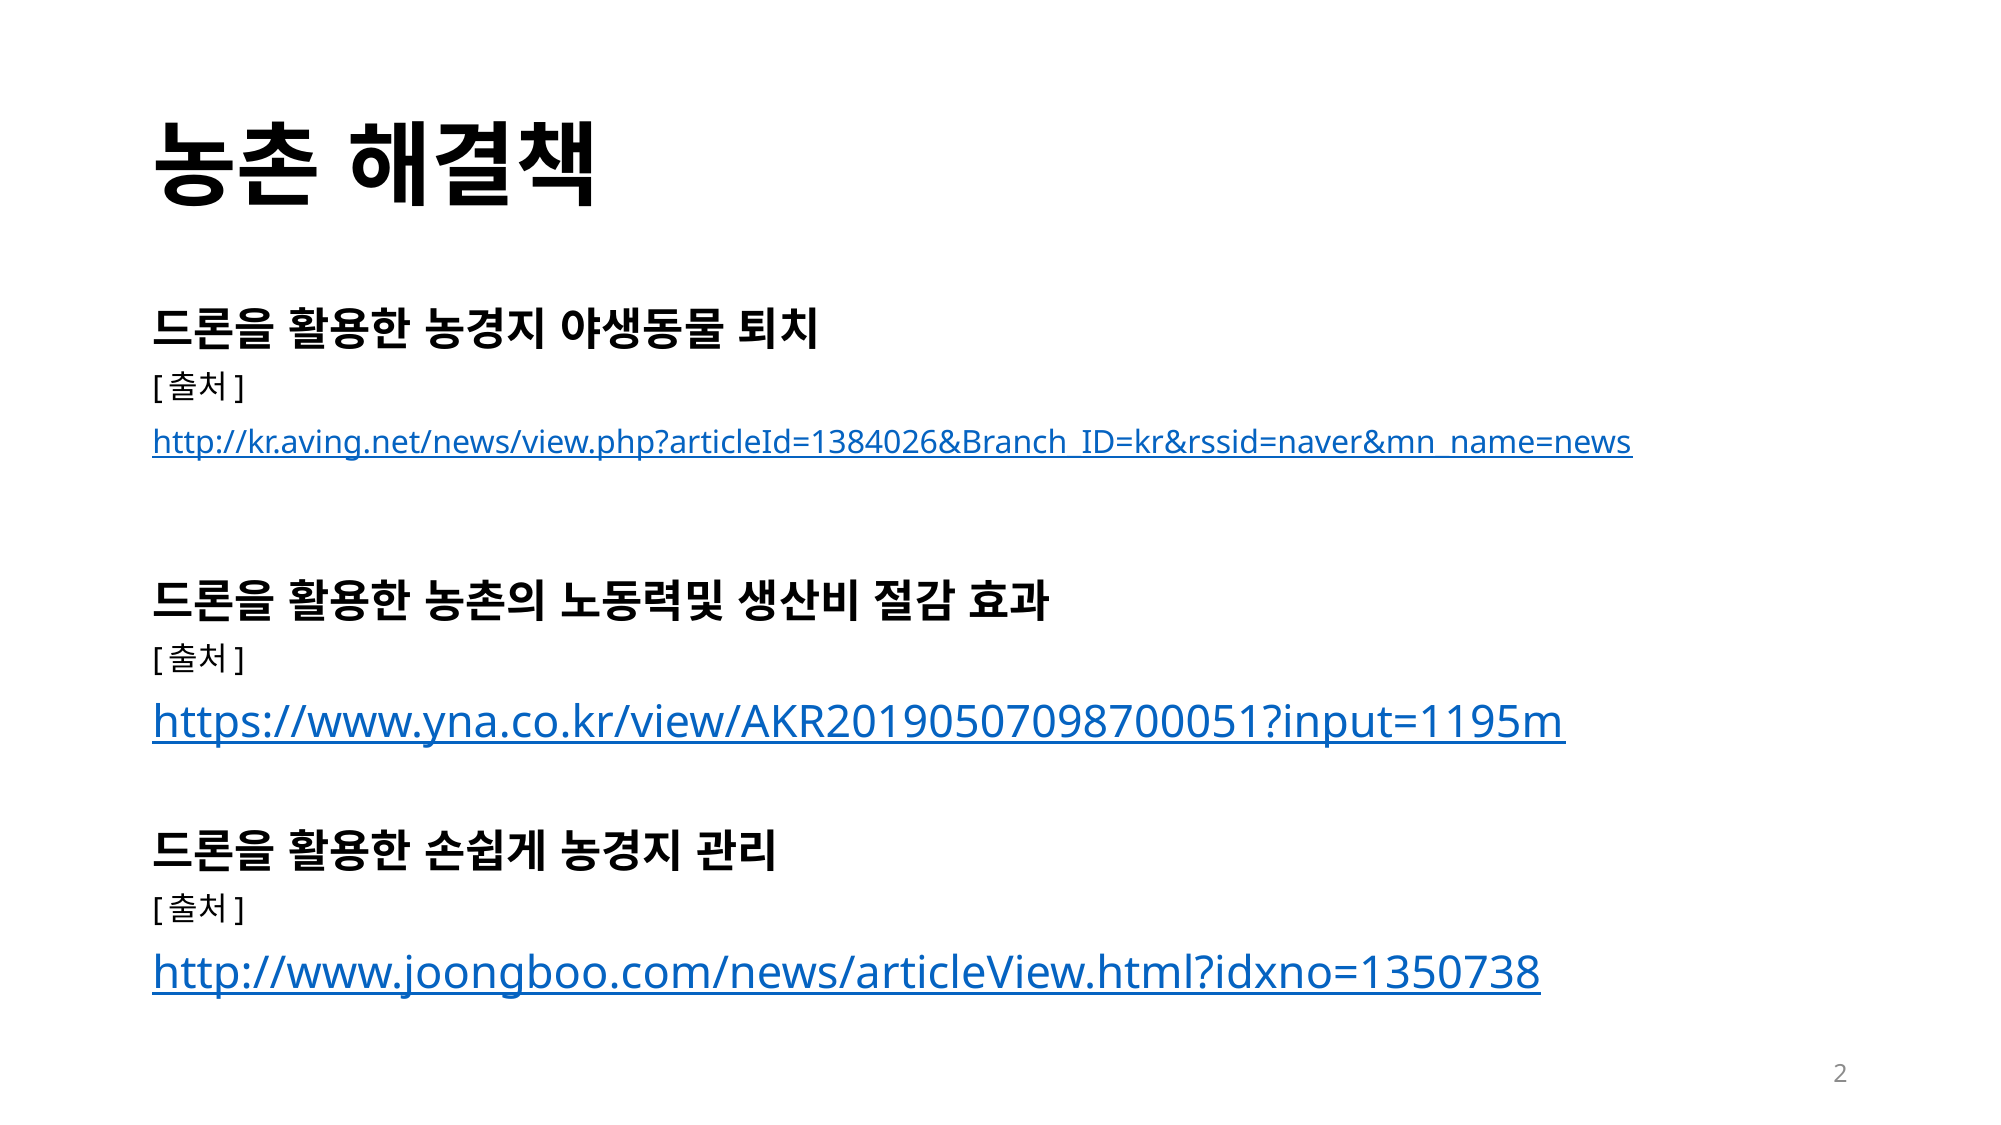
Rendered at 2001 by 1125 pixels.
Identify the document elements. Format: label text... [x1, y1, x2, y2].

title 농촌 해결책 [137, 59, 1863, 278]
slide_number 2 [1412, 1042, 1863, 1103]
list 드론을 활용한 농경지 야생동물 퇴치 [출처] http://kr.aving.net/news/view.php?articleId=1384026&Branch_ID=kr&rssid=naver&mn_name=news 드론을 활용한 농촌의 노동력및 생산비 절감 효과 [출처] https://www.yna.co.kr/view/AKR20190507098700051?input=1195m 드론을 활용한 손쉽게 농경지 관리 [출처] http://www.joongboo.com/news/articleView.html?idxno=1350738 [137, 299, 1863, 1014]
